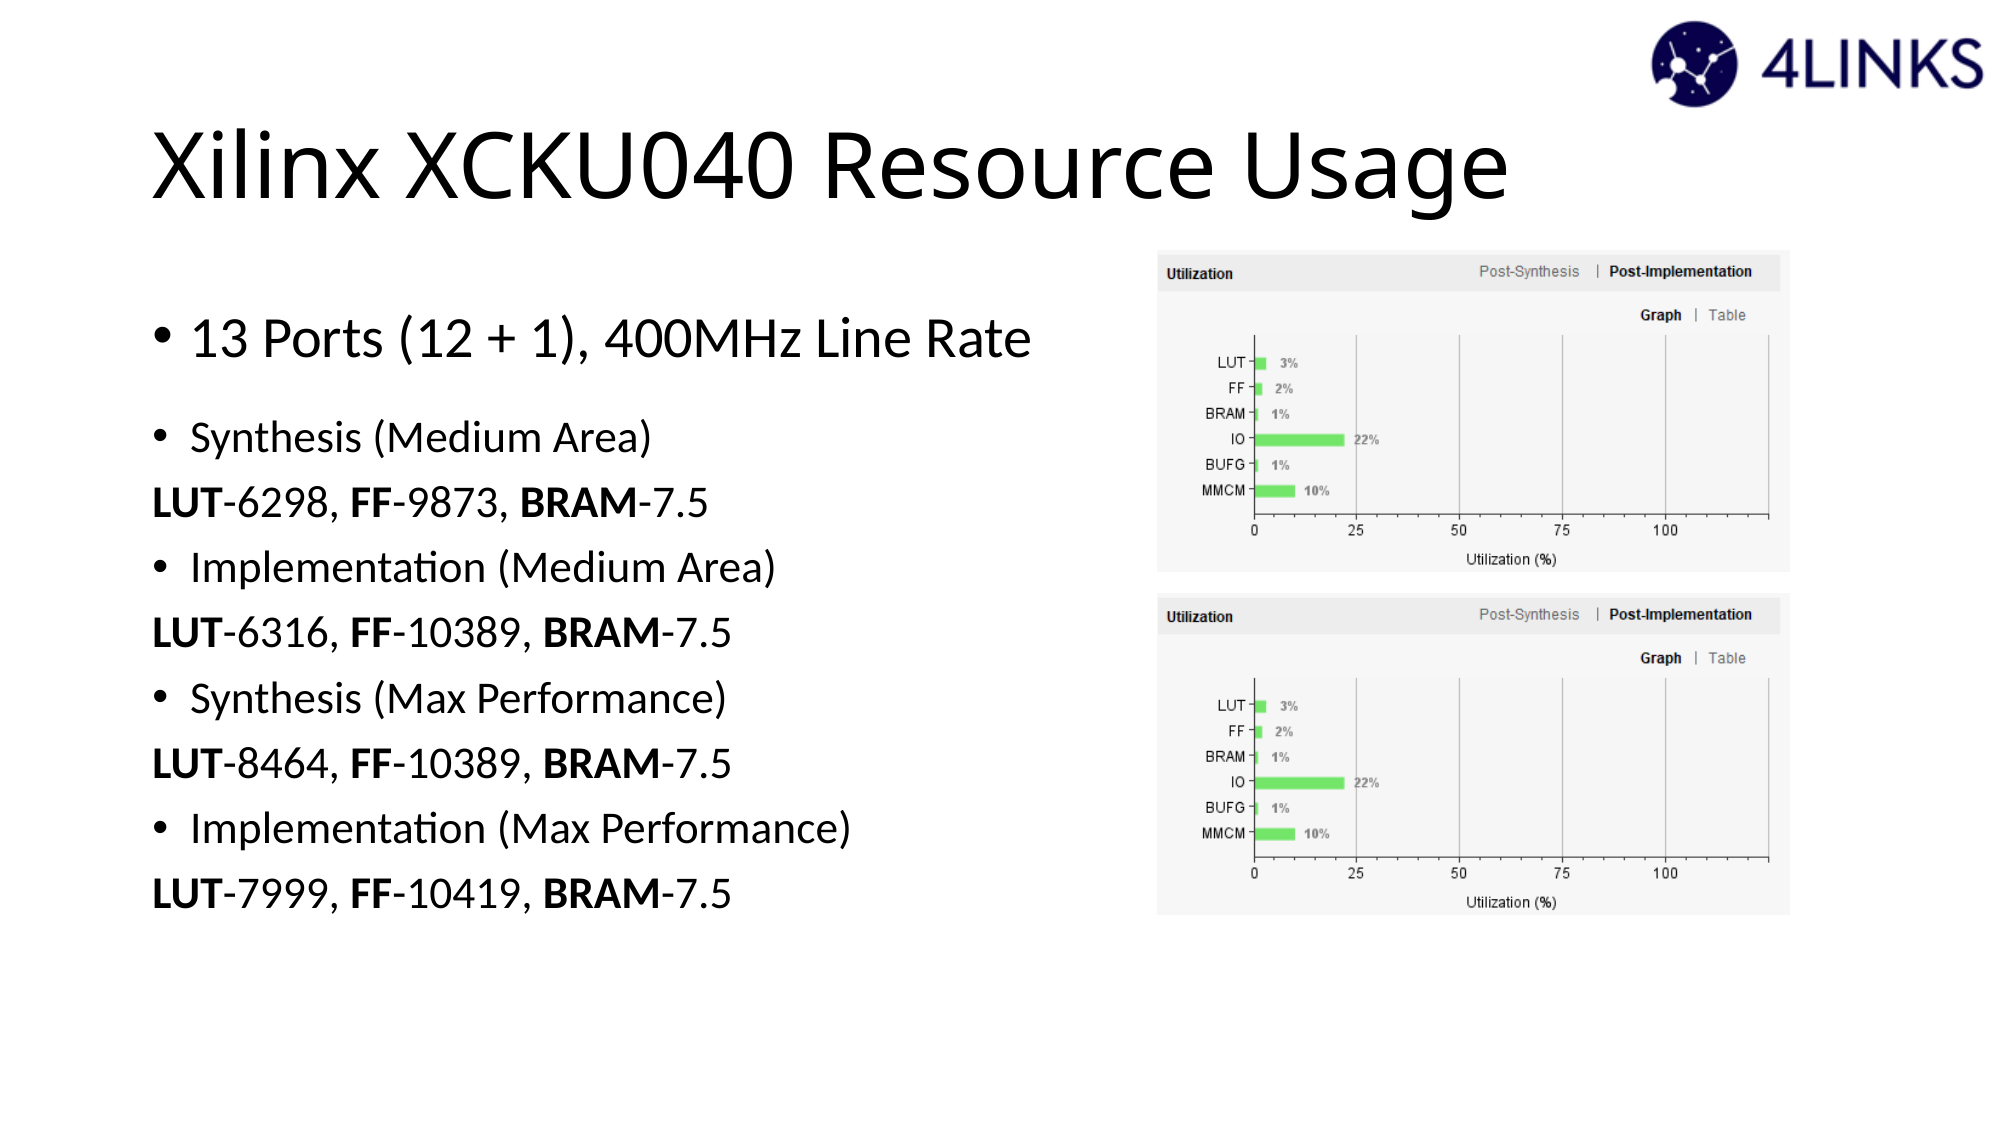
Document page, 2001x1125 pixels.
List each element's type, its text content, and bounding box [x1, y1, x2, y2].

title Xilinx XCKU040 Resource Usage [137, 59, 1863, 278]
list 13 Ports (12 + 1), 400MHz Line Rate [137, 299, 1863, 1014]
picture [1157, 250, 1790, 572]
picture [1626, 1, 2000, 131]
text_box Synthesis (Medium Area) LUT-6298, FF-9873, BRAM-7.5 Implementation (Medium Area) LUT-6316, FF-10389, BRAM-7.5 Synthesis (Max Performance) LUT-8464, FF-10389, BRAM-7.5 Implementation (Max Performance) LUT-7999, FF-10419, BRAM-7.5 [137, 405, 907, 933]
picture [1157, 593, 1790, 915]
